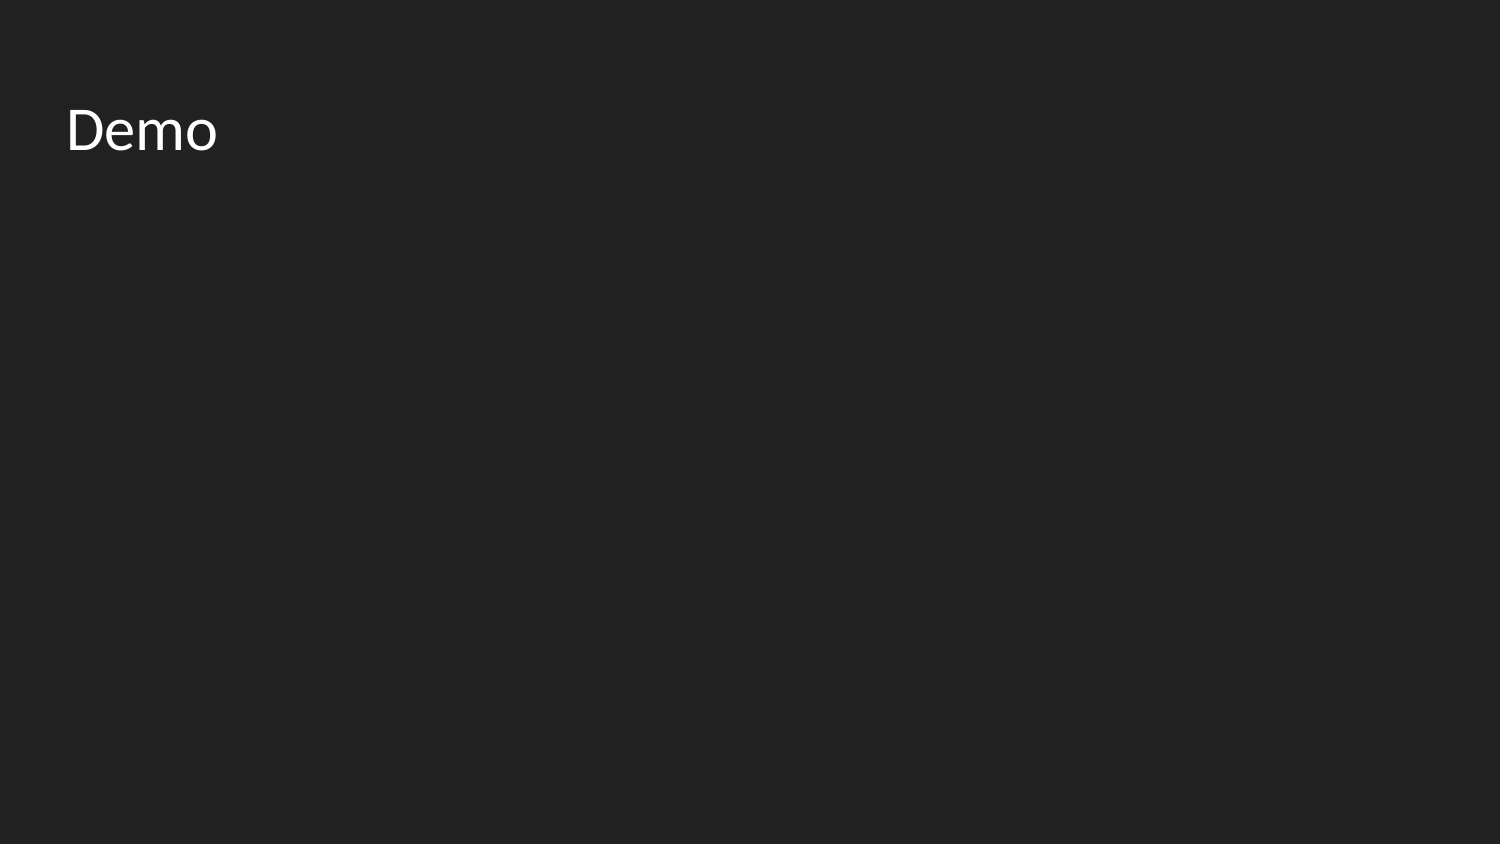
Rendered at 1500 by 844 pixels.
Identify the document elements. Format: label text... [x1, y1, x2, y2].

title Demo [51, 72, 1449, 167]
